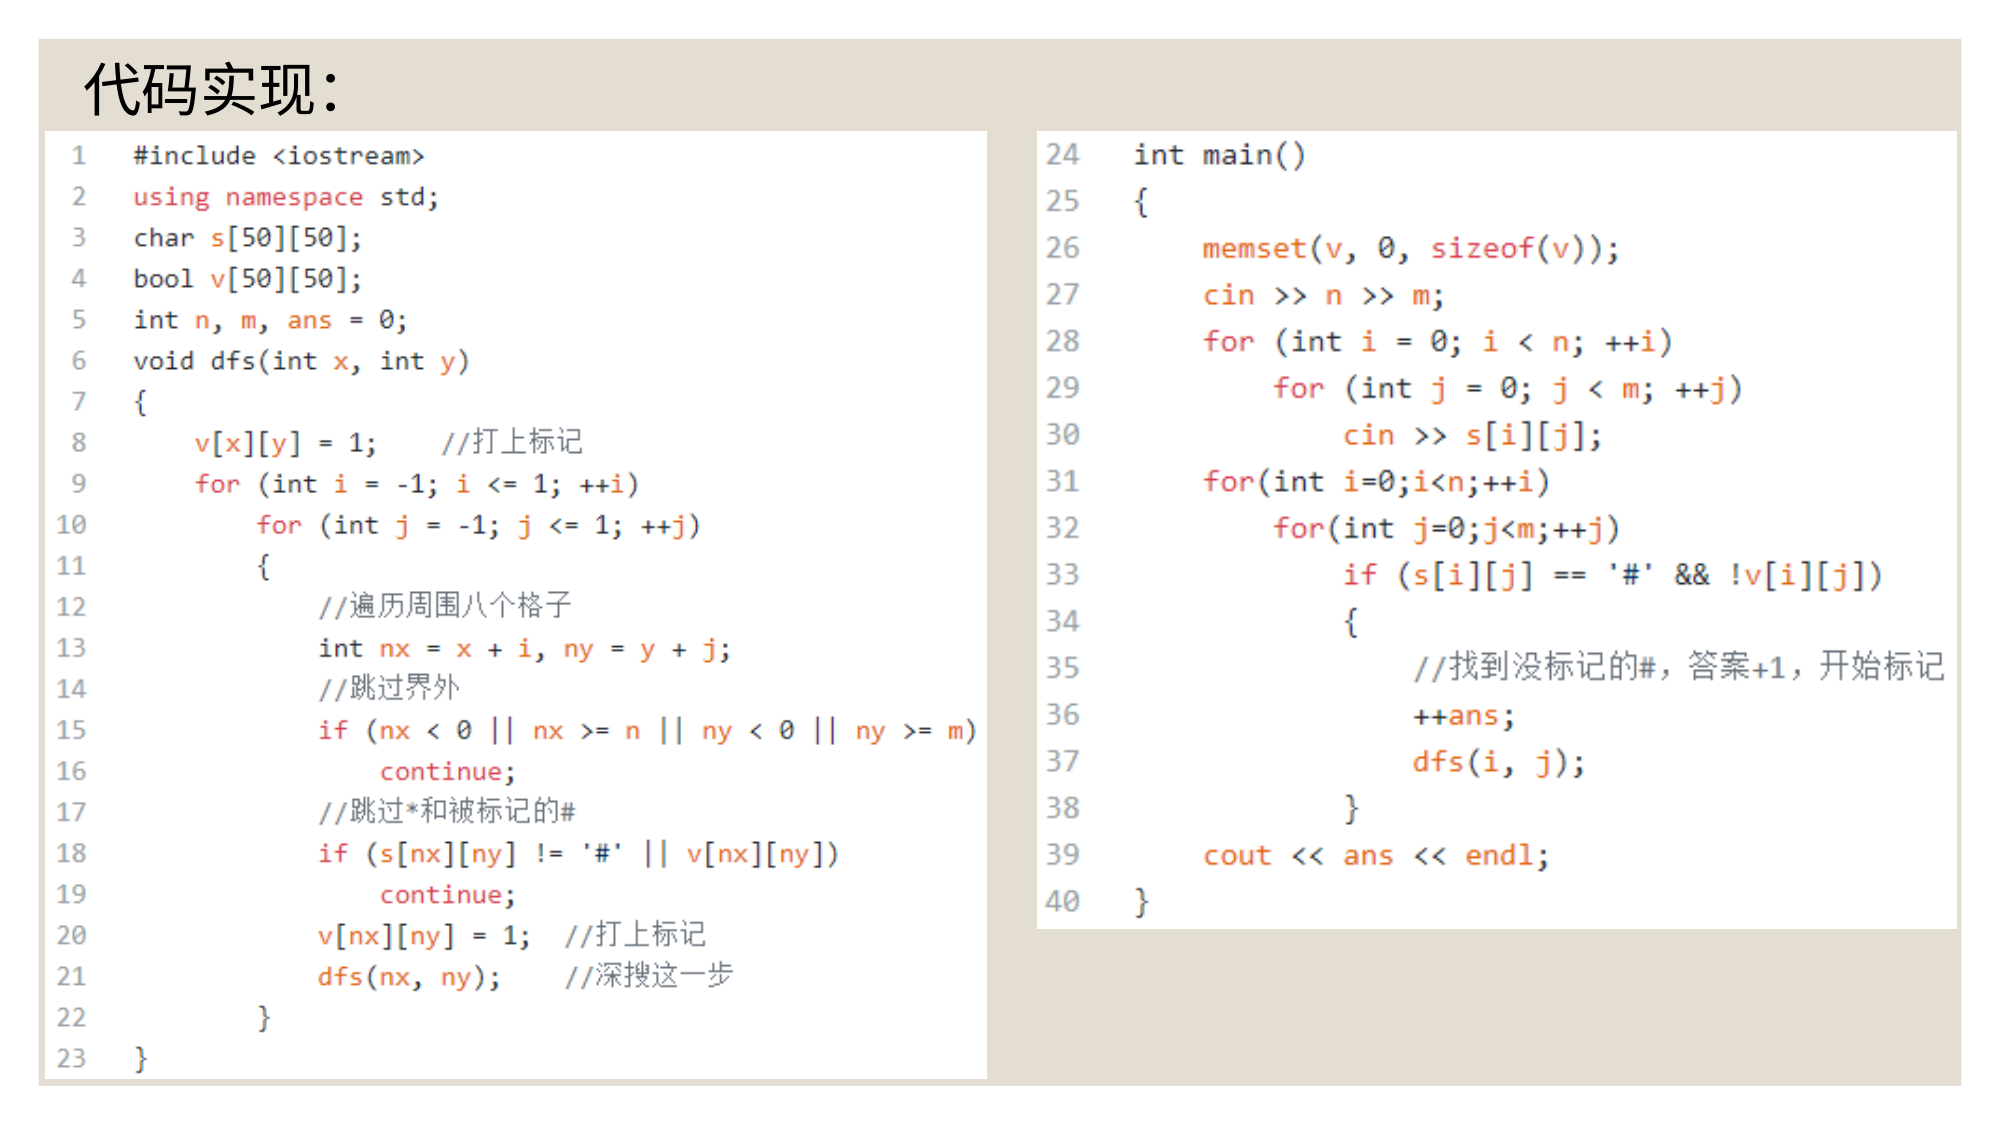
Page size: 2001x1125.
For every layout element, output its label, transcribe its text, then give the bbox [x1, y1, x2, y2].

picture [1037, 131, 1957, 929]
picture [45, 131, 987, 1079]
text_box 代码实现： [68, 46, 1038, 131]
